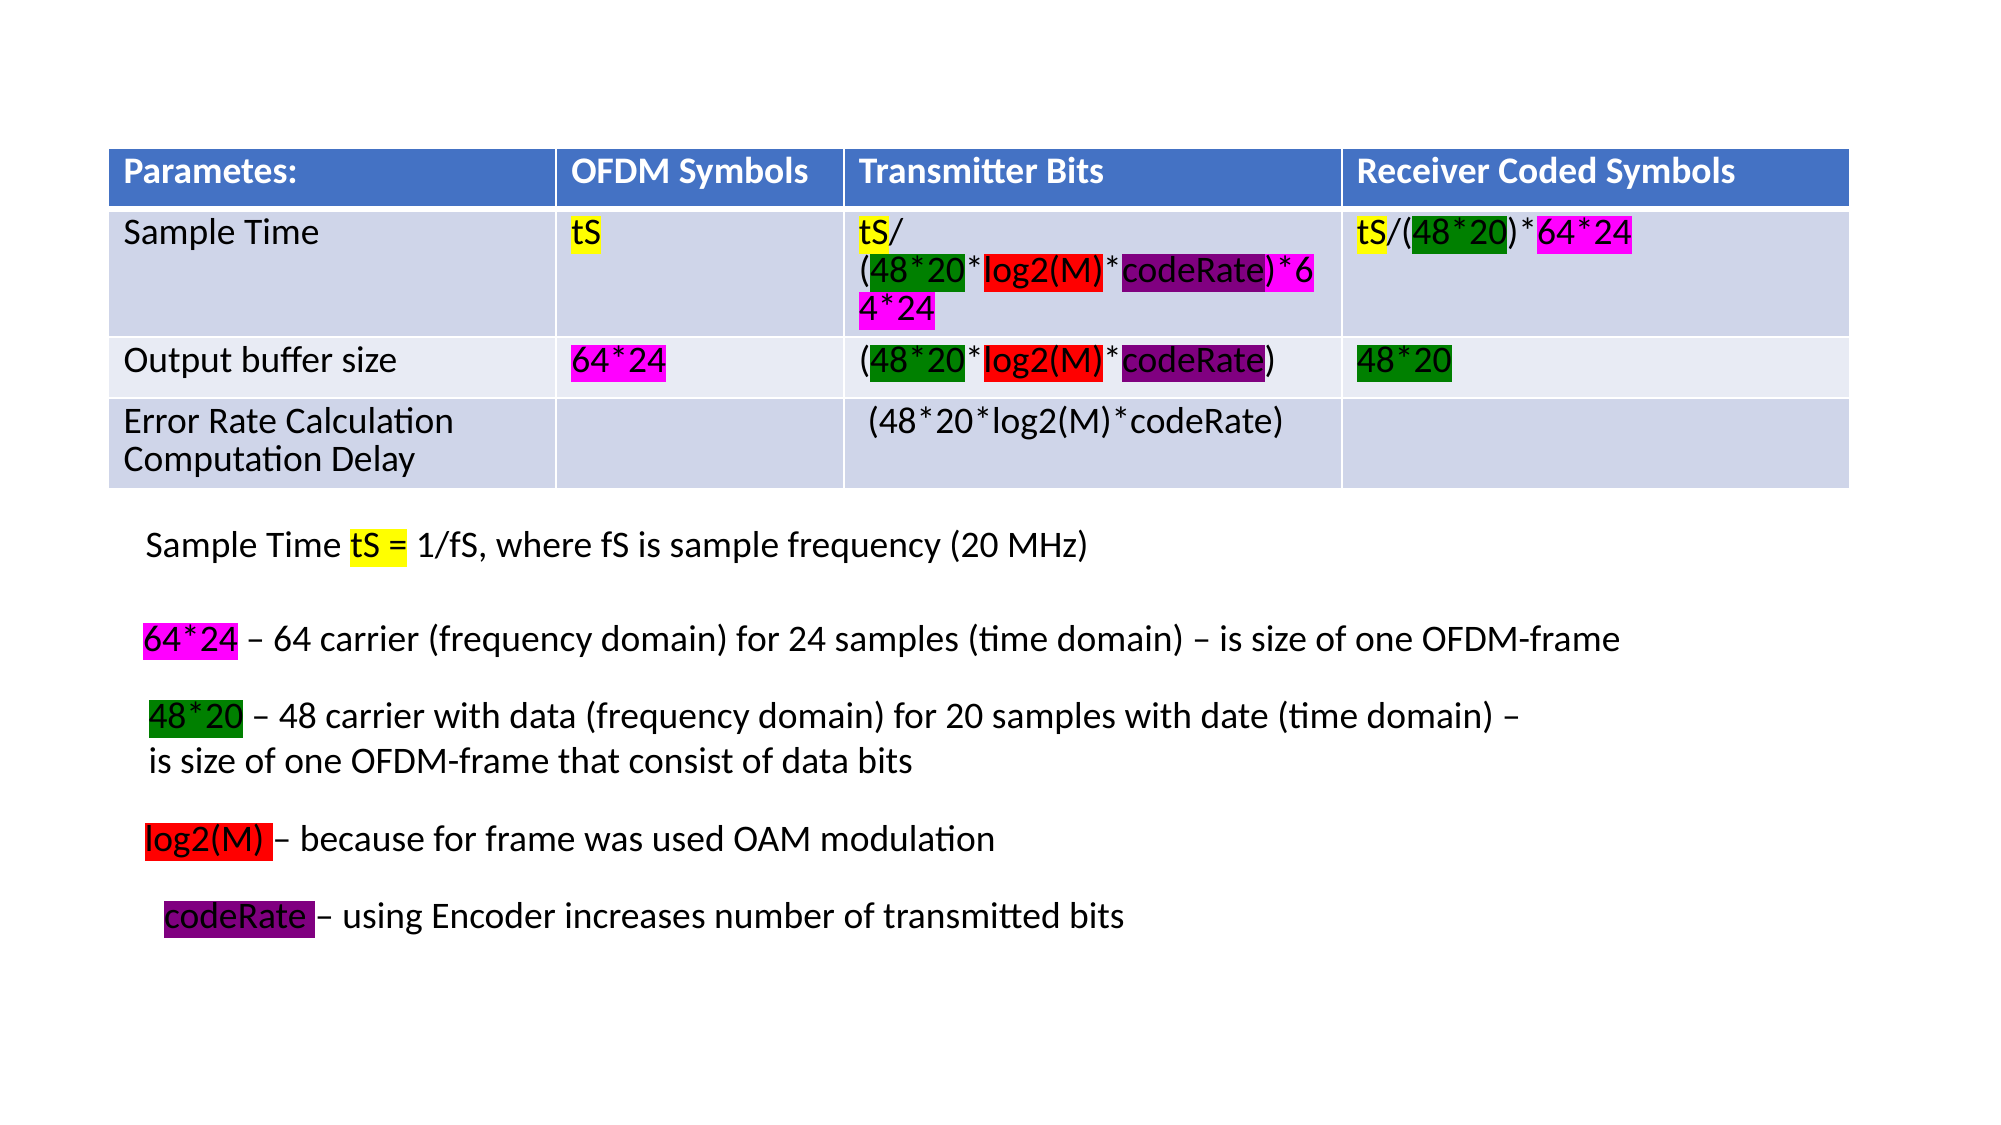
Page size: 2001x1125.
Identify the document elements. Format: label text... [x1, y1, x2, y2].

table_cell tS [557, 212, 843, 336]
table_header Transmitter Bits [845, 149, 1341, 206]
table_cell [1343, 399, 1849, 488]
table_cell (48*20*log2(M)*codeRate) [845, 399, 1341, 488]
table_header Parametes: [109, 149, 555, 206]
table_cell Sample Time [109, 212, 555, 336]
table_cell tS/(48*20*log2(M)*codeRate)*64*24 [845, 212, 1341, 336]
table_cell [557, 399, 843, 488]
text_box log2(M) – because for frame was used OAM modulation [130, 806, 1012, 867]
text_box 48*20 – 48 carrier with data (frequency domain) for 20 samples with date (time domain) – is size of one OFDM-frame that consist of data bits [133, 683, 1546, 789]
text_box Sample Time tS = 1/fS, where fS is sample frequency (20 MHz) [130, 512, 1105, 573]
table_cell 48*20 [1343, 338, 1849, 397]
table_cell tS/(48*20)*64*24 [1343, 212, 1849, 336]
table_cell 64*24 [557, 338, 843, 397]
table_cell Error Rate Calculation Computation Delay [109, 399, 555, 488]
table_header OFDM Symbols [557, 149, 843, 206]
table_cell Output buffer size [109, 338, 555, 397]
text_box codeRate – using Encoder increases number of transmitted bits [149, 883, 1141, 944]
table_cell (48*20*log2(M)*codeRate) [845, 338, 1341, 397]
table_header Receiver Coded Symbols [1343, 149, 1849, 206]
text_box 64*24 – 64 carrier (frequency domain) for 24 samples (time domain) – is size of one OFDM-frame [128, 606, 1638, 666]
